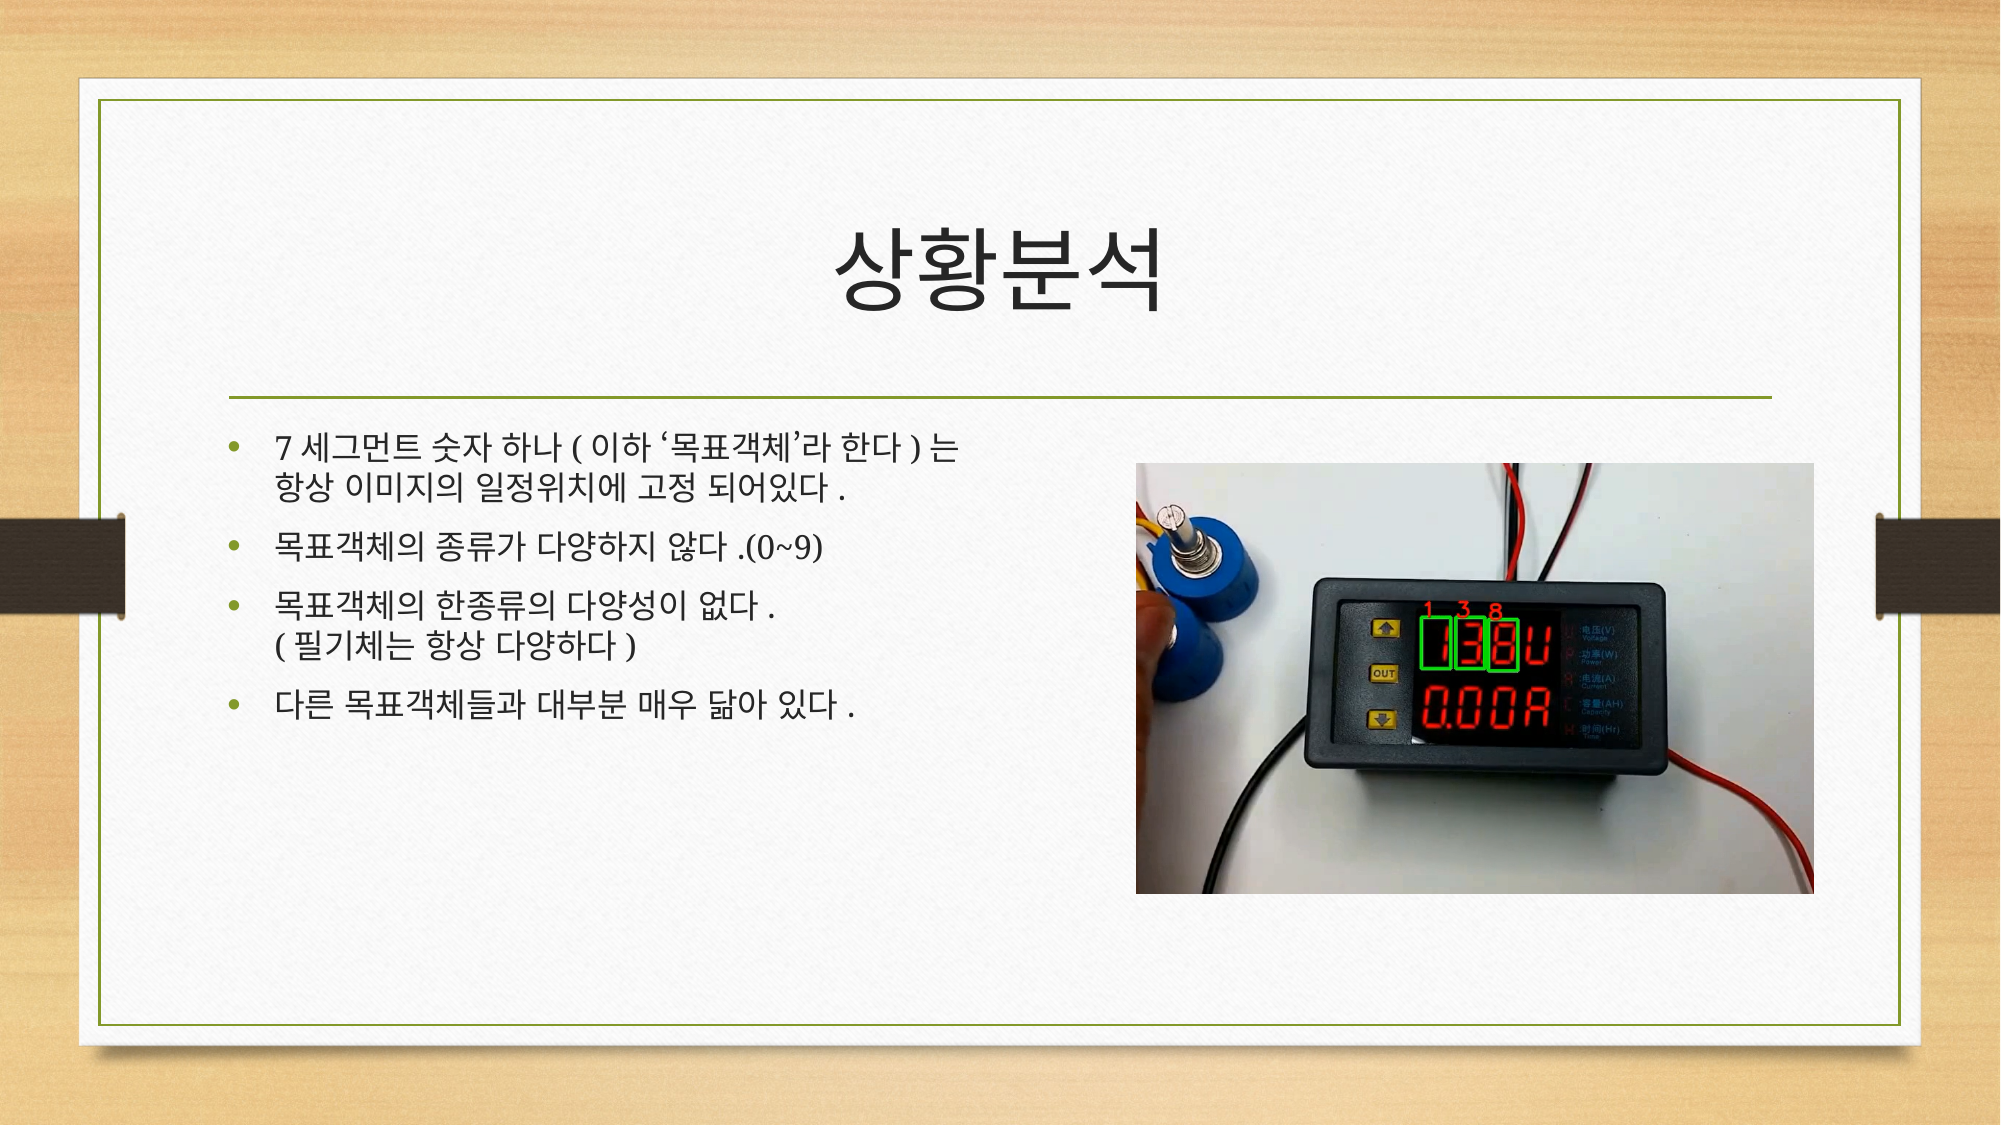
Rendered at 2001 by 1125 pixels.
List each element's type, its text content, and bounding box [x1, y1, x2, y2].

list 7세그먼트 숫자 하나(이하 ‘목표객체’라 한다)는 항상 이미지의 일정위치에 고정 되어있다. 목표객체의 종류가 다양하지 않다.(0~9) 목표객체의 한종류의 다양성이 없다. (필기체는 항상 다양하다) 다른 목표객체들과 대부분 매우 닮아 있다. [212, 419, 976, 964]
title 상황분석 [212, 161, 1788, 375]
picture [0, 0, 2001, 1125]
